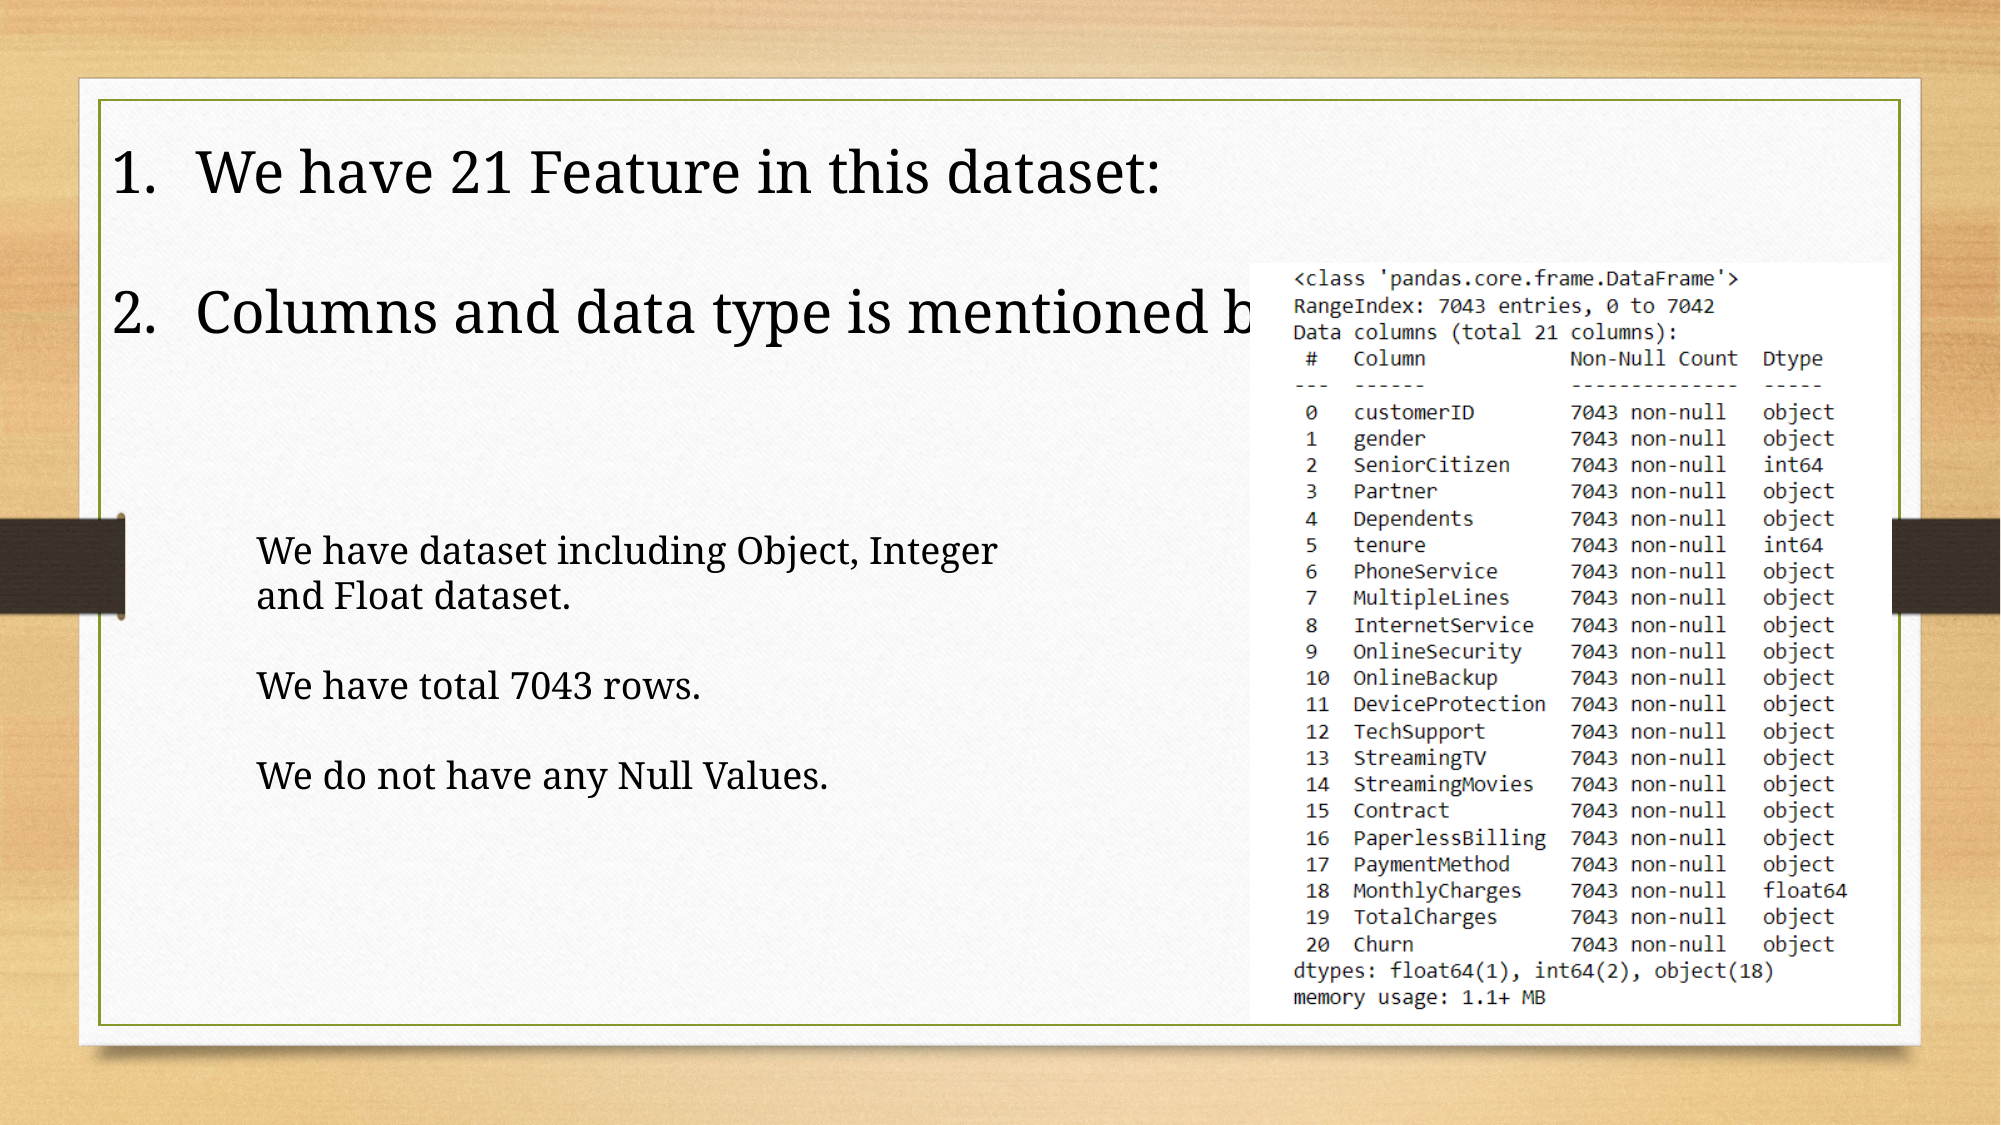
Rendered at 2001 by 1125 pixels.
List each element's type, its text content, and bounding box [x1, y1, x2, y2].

text_box We have dataset including Object, Integer and Float dataset. We have total 7043 rows. We do not have any Null Values. [241, 519, 1071, 894]
text_box We have 21 Feature in this dataset: Columns and data type is mentioned below: [96, 127, 1541, 353]
picture [0, 0, 2001, 1125]
